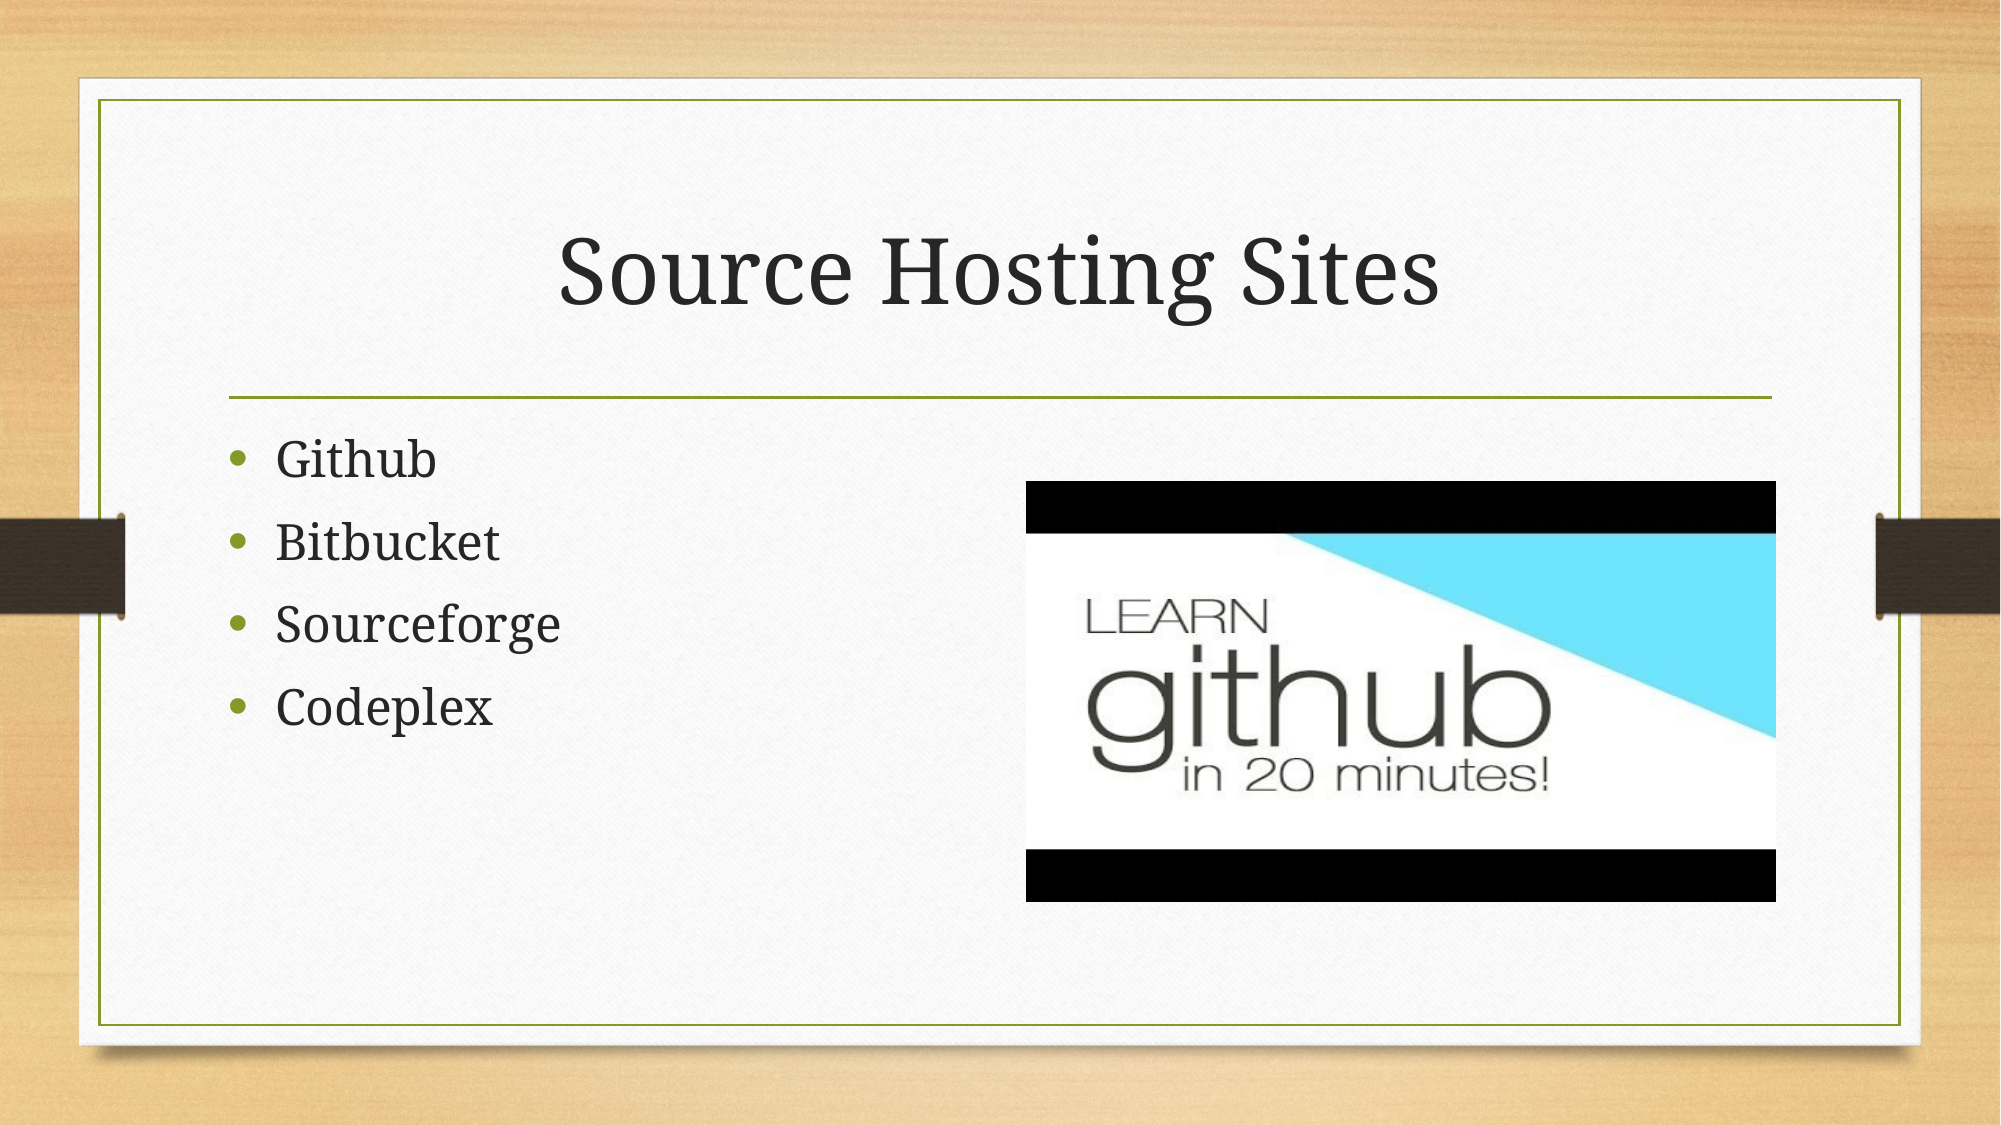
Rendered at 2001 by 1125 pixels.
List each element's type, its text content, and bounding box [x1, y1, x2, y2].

list Github Bitbucket Sourceforge Codeplex [213, 420, 987, 963]
picture [0, 0, 2001, 1125]
title Source Hosting Sites [212, 161, 1788, 375]
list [1025, 480, 1777, 903]
